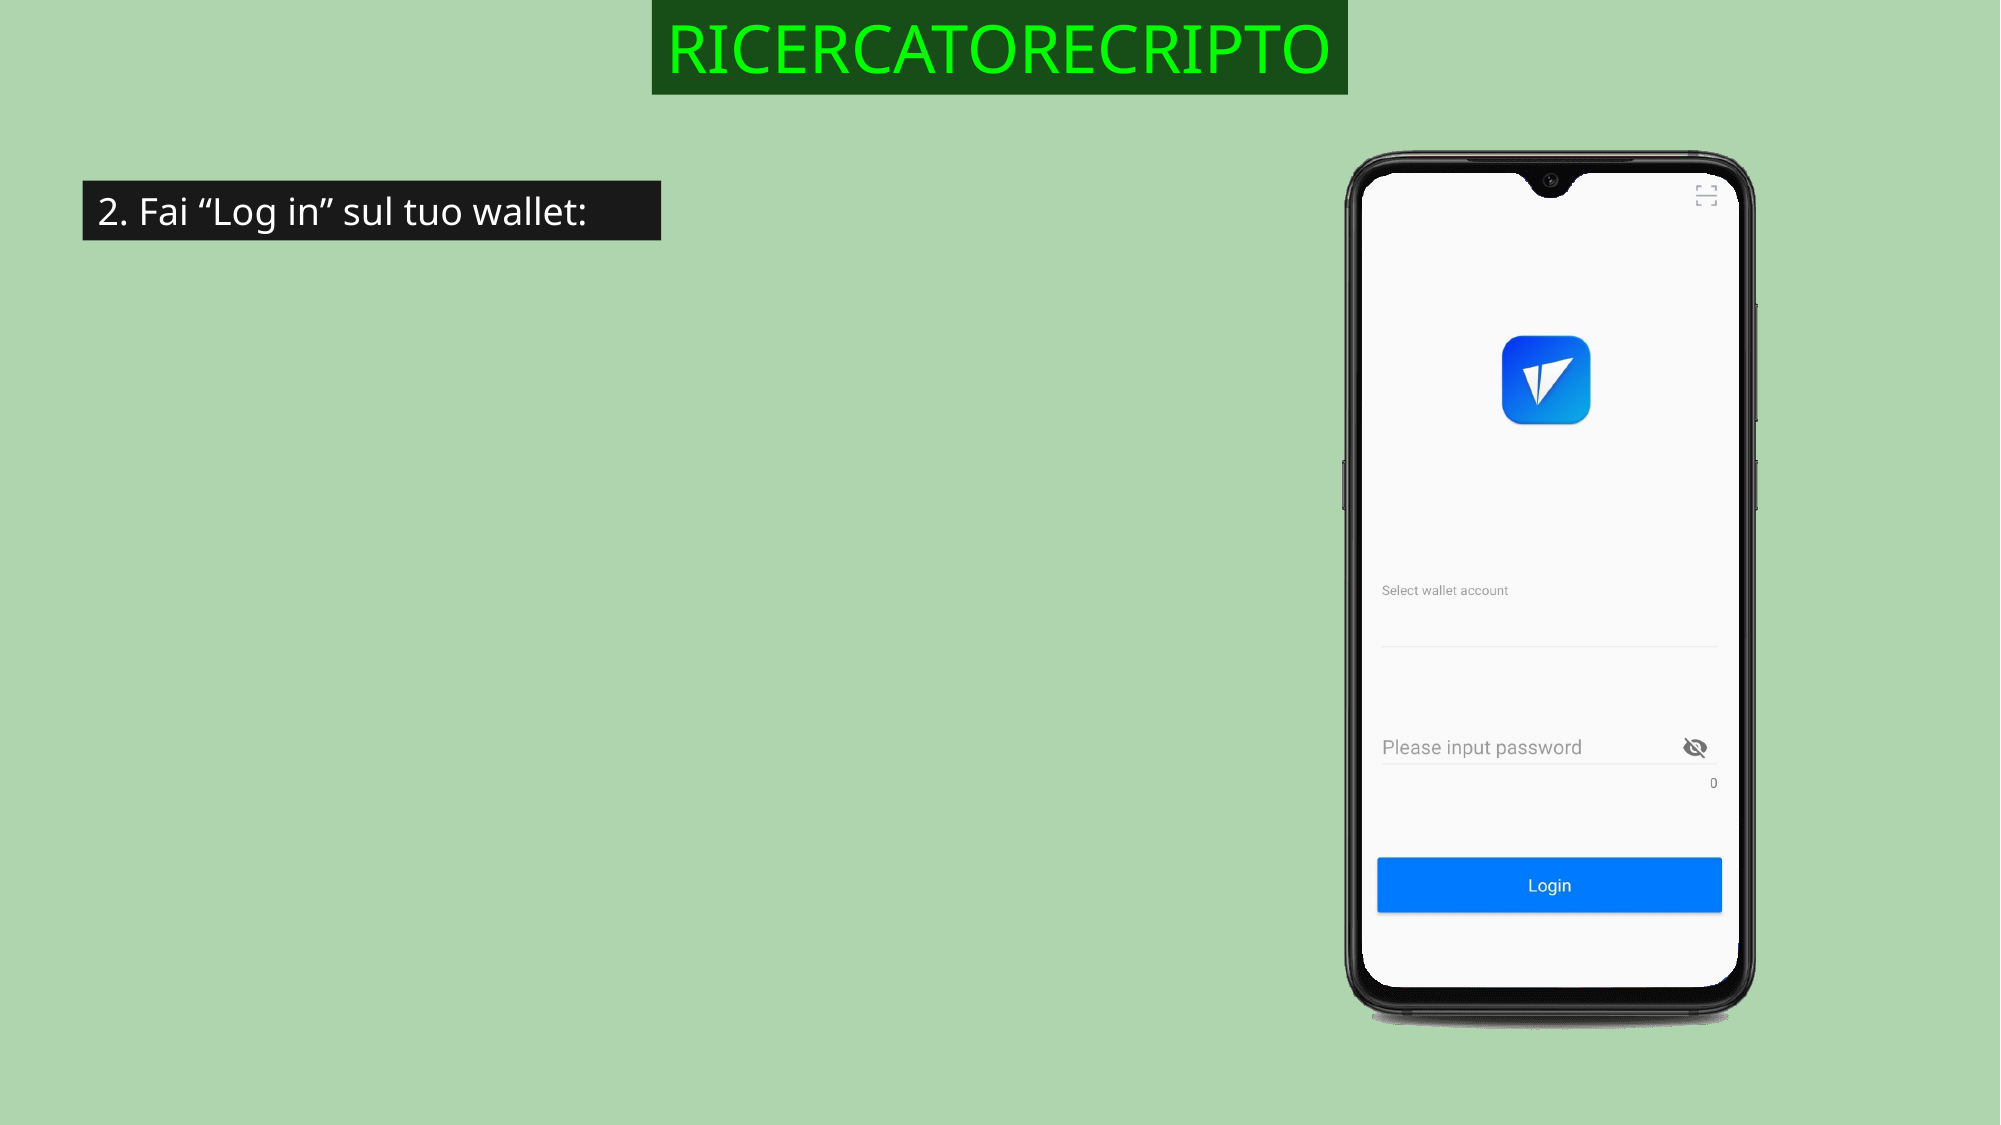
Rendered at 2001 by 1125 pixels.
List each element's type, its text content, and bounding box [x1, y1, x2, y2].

text_box 2. Fai “Log in” sul tuo wallet: [82, 180, 662, 241]
text_box RICERCATORECRIPTO [651, 0, 1348, 95]
picture [1279, 149, 1821, 1052]
